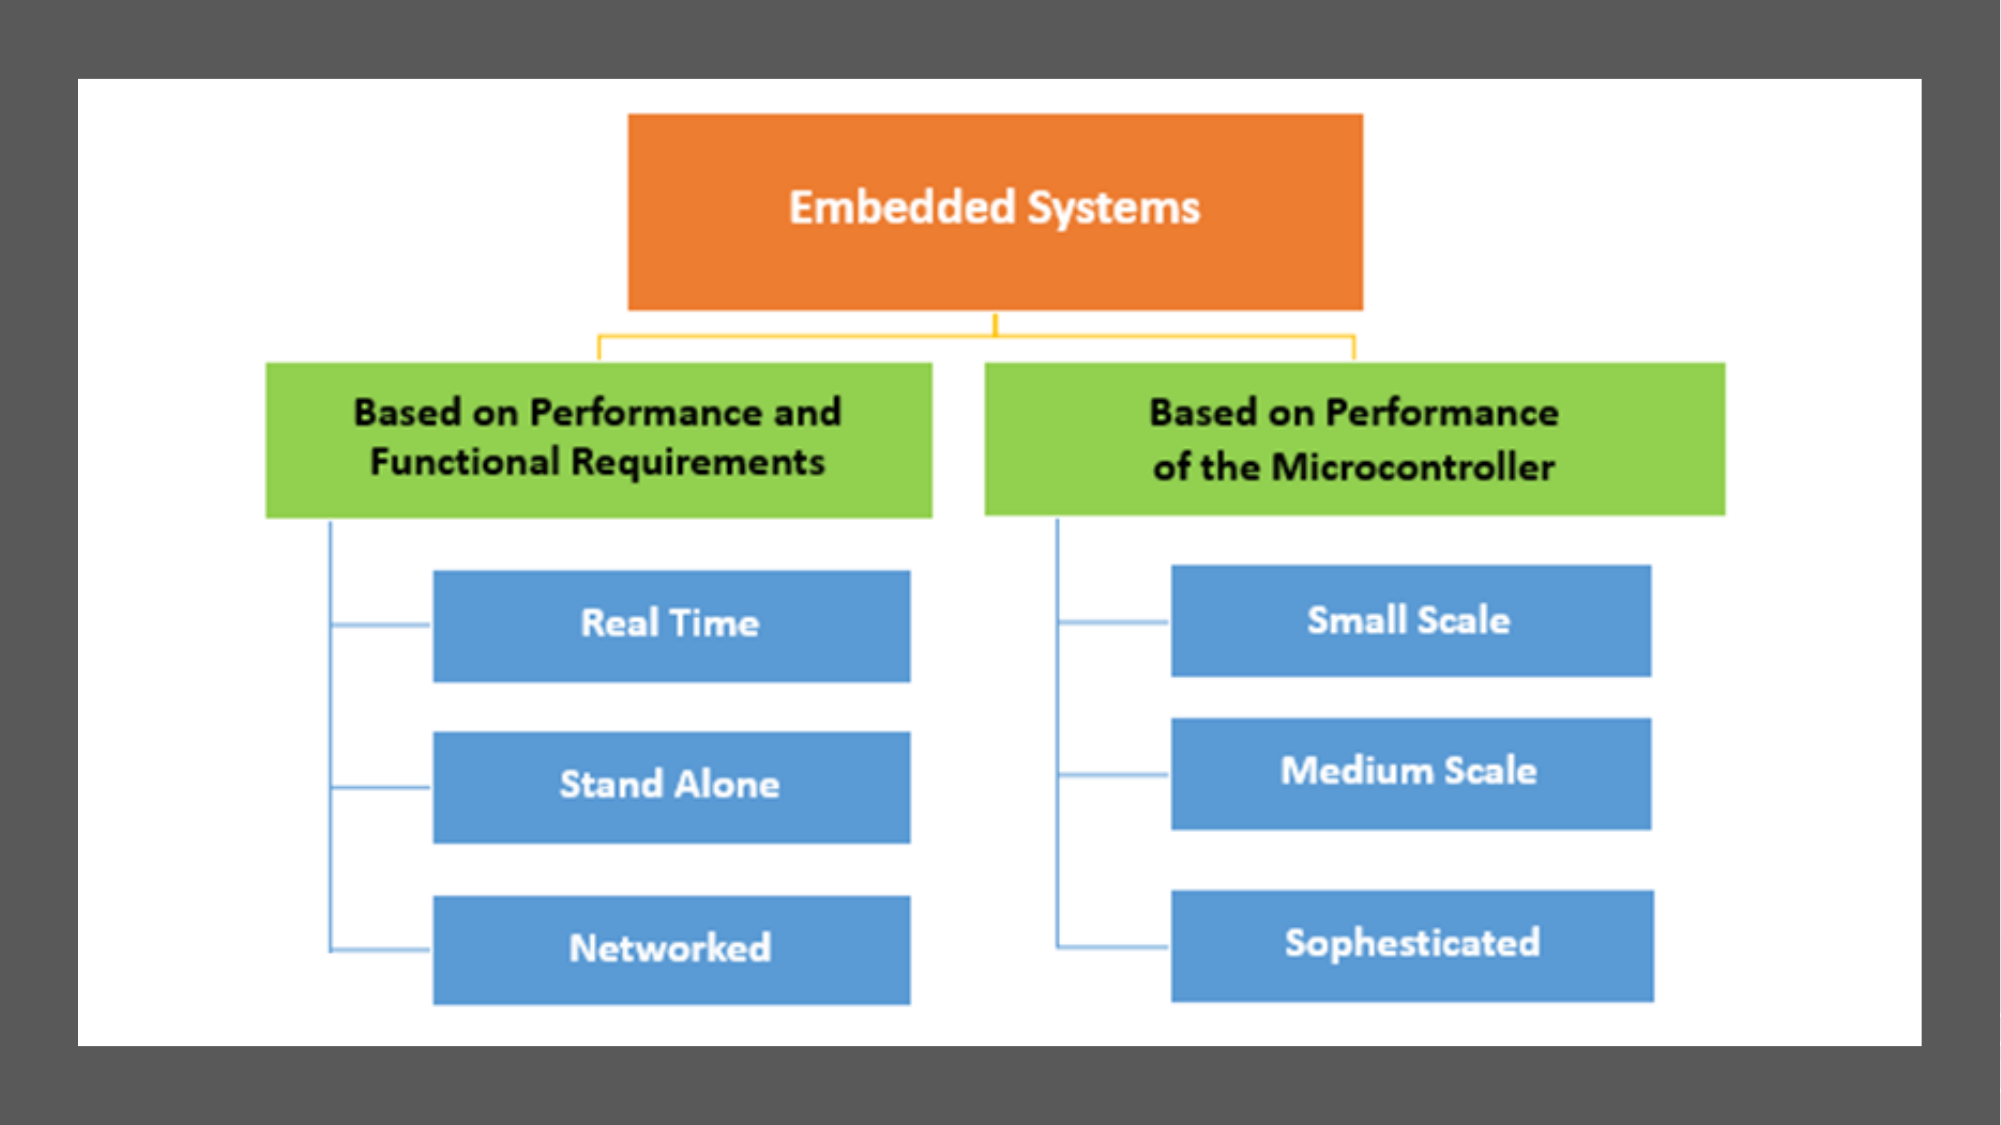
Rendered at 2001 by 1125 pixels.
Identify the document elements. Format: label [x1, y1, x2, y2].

text_box [0, 0, 2000, 1125]
picture [244, 105, 1756, 1020]
text_box [77, 78, 1923, 1047]
